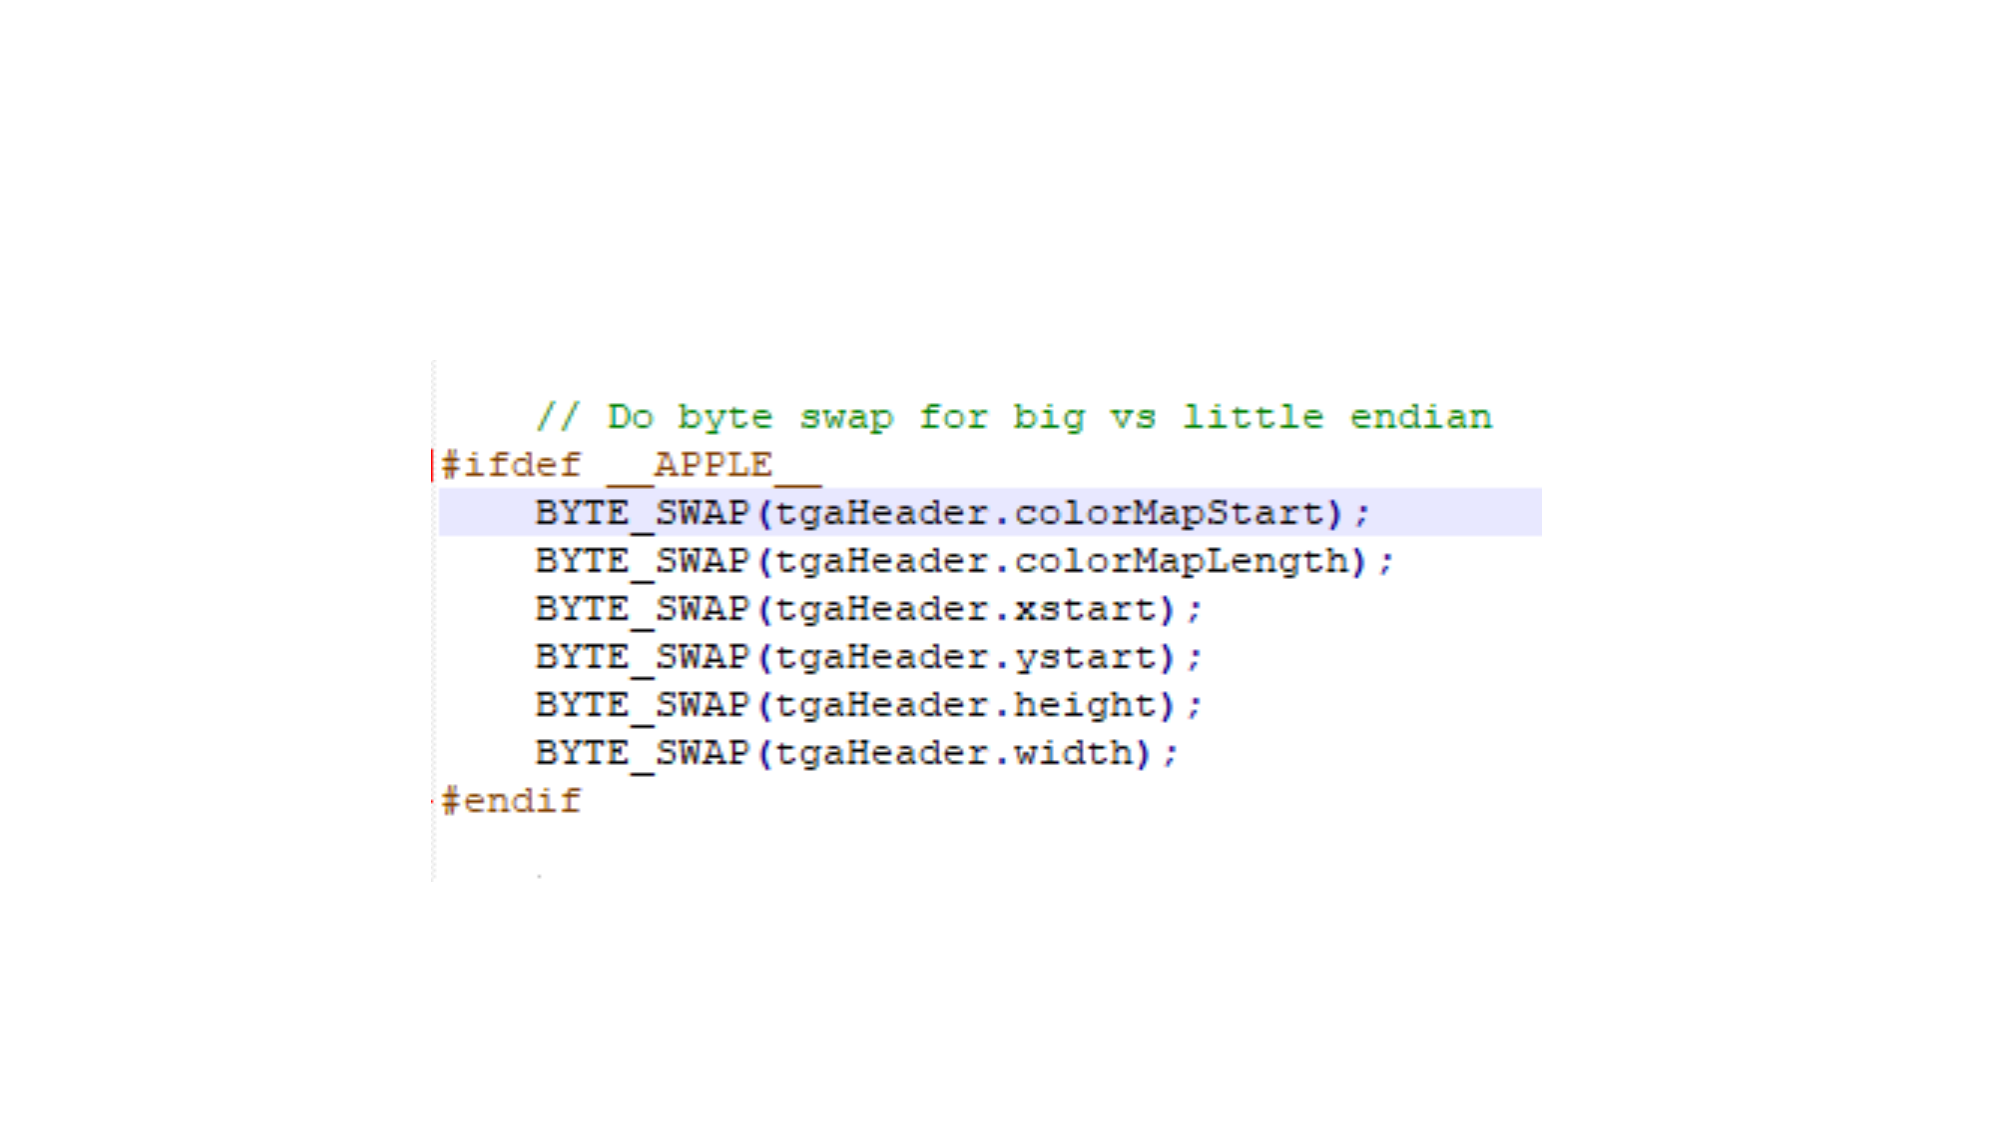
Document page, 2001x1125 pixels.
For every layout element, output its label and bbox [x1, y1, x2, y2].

picture [431, 360, 1542, 882]
